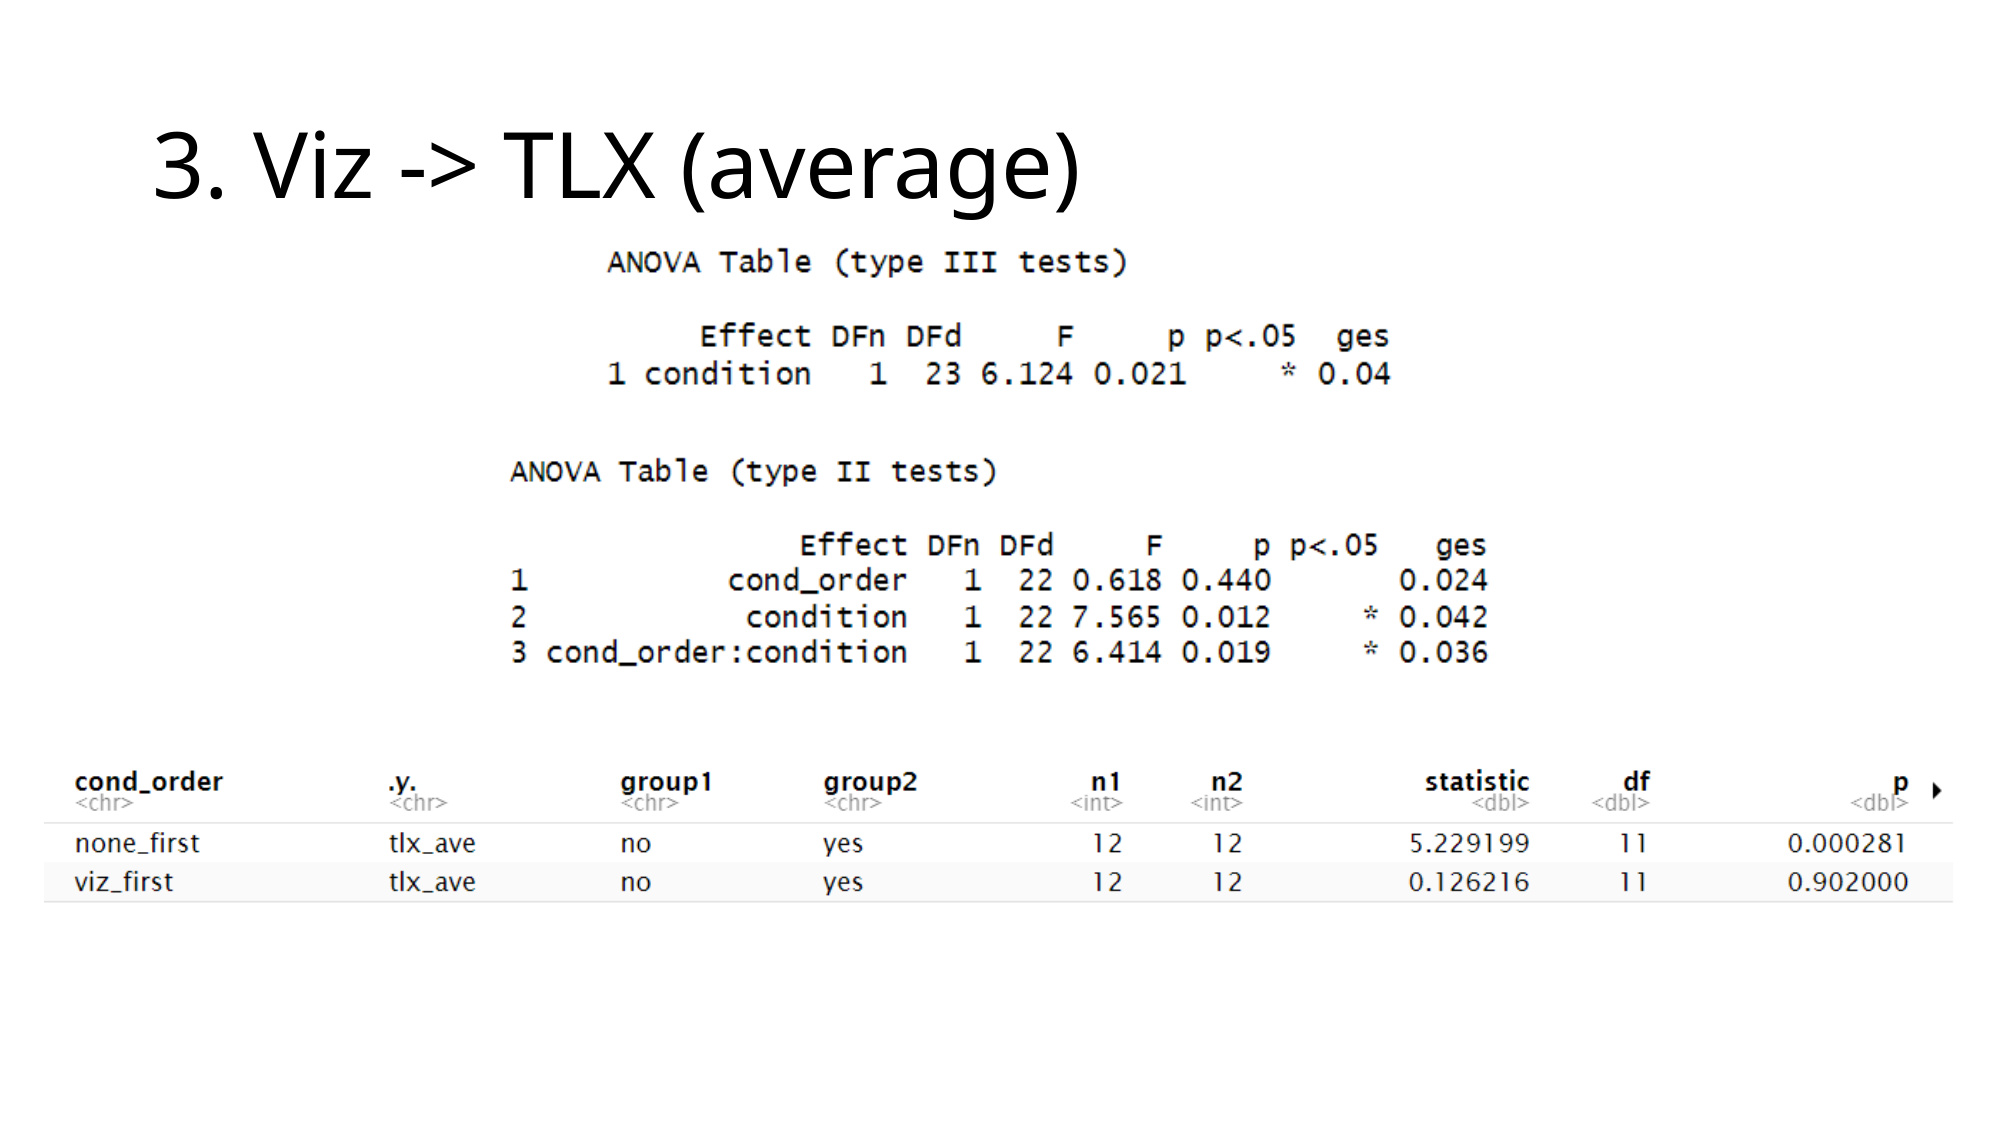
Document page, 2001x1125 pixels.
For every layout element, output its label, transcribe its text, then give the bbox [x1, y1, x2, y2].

picture [497, 449, 1503, 669]
title 3. Viz -> TLX (average) [137, 59, 1863, 278]
picture [44, 755, 1956, 908]
picture [592, 232, 1408, 391]
